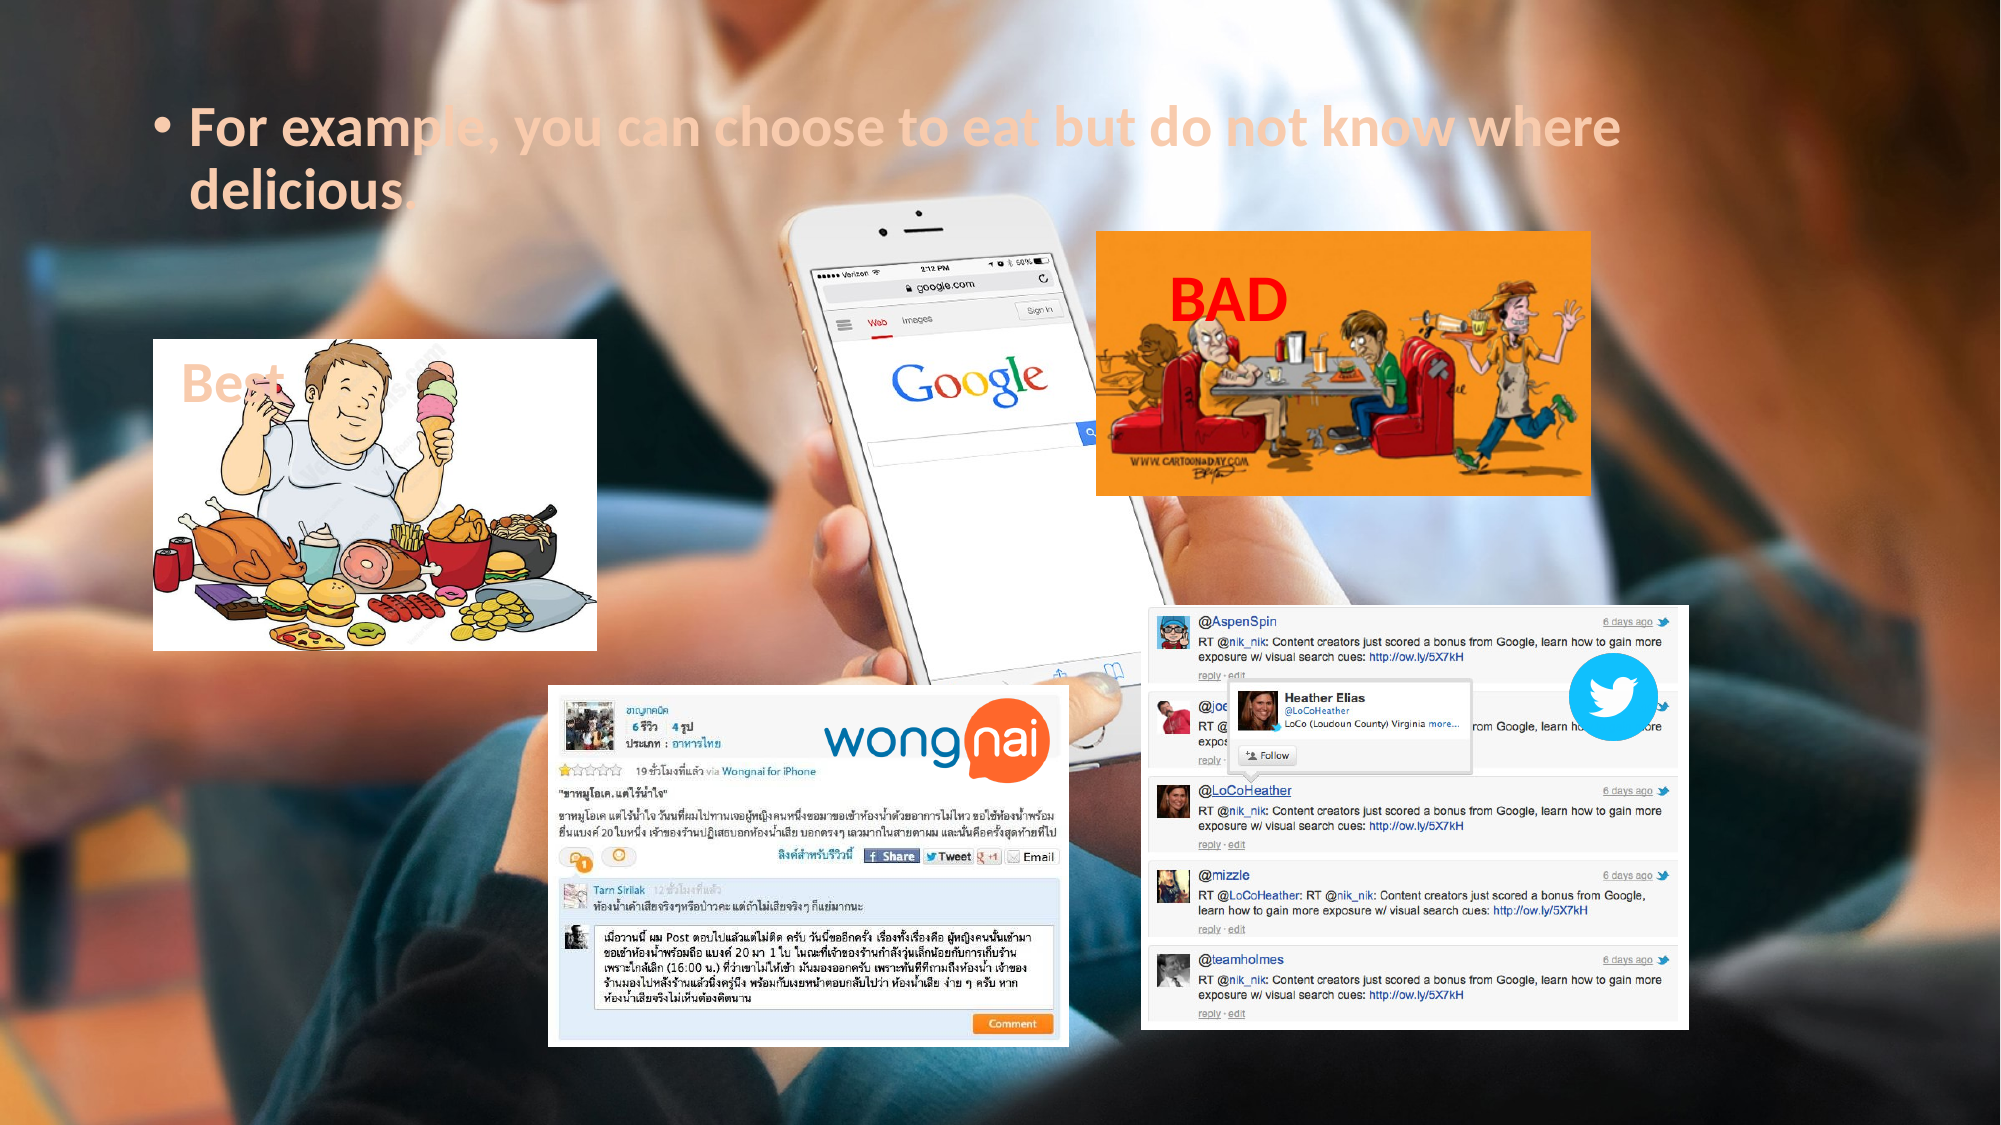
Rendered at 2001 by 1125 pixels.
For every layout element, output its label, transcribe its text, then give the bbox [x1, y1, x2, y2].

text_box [1141, 605, 1689, 1031]
list For example, you can choose to eat but do not know where delicious. [137, 88, 1863, 1014]
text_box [1096, 231, 1591, 496]
picture [0, 0, 2001, 1125]
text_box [548, 685, 1069, 1047]
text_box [153, 336, 597, 651]
